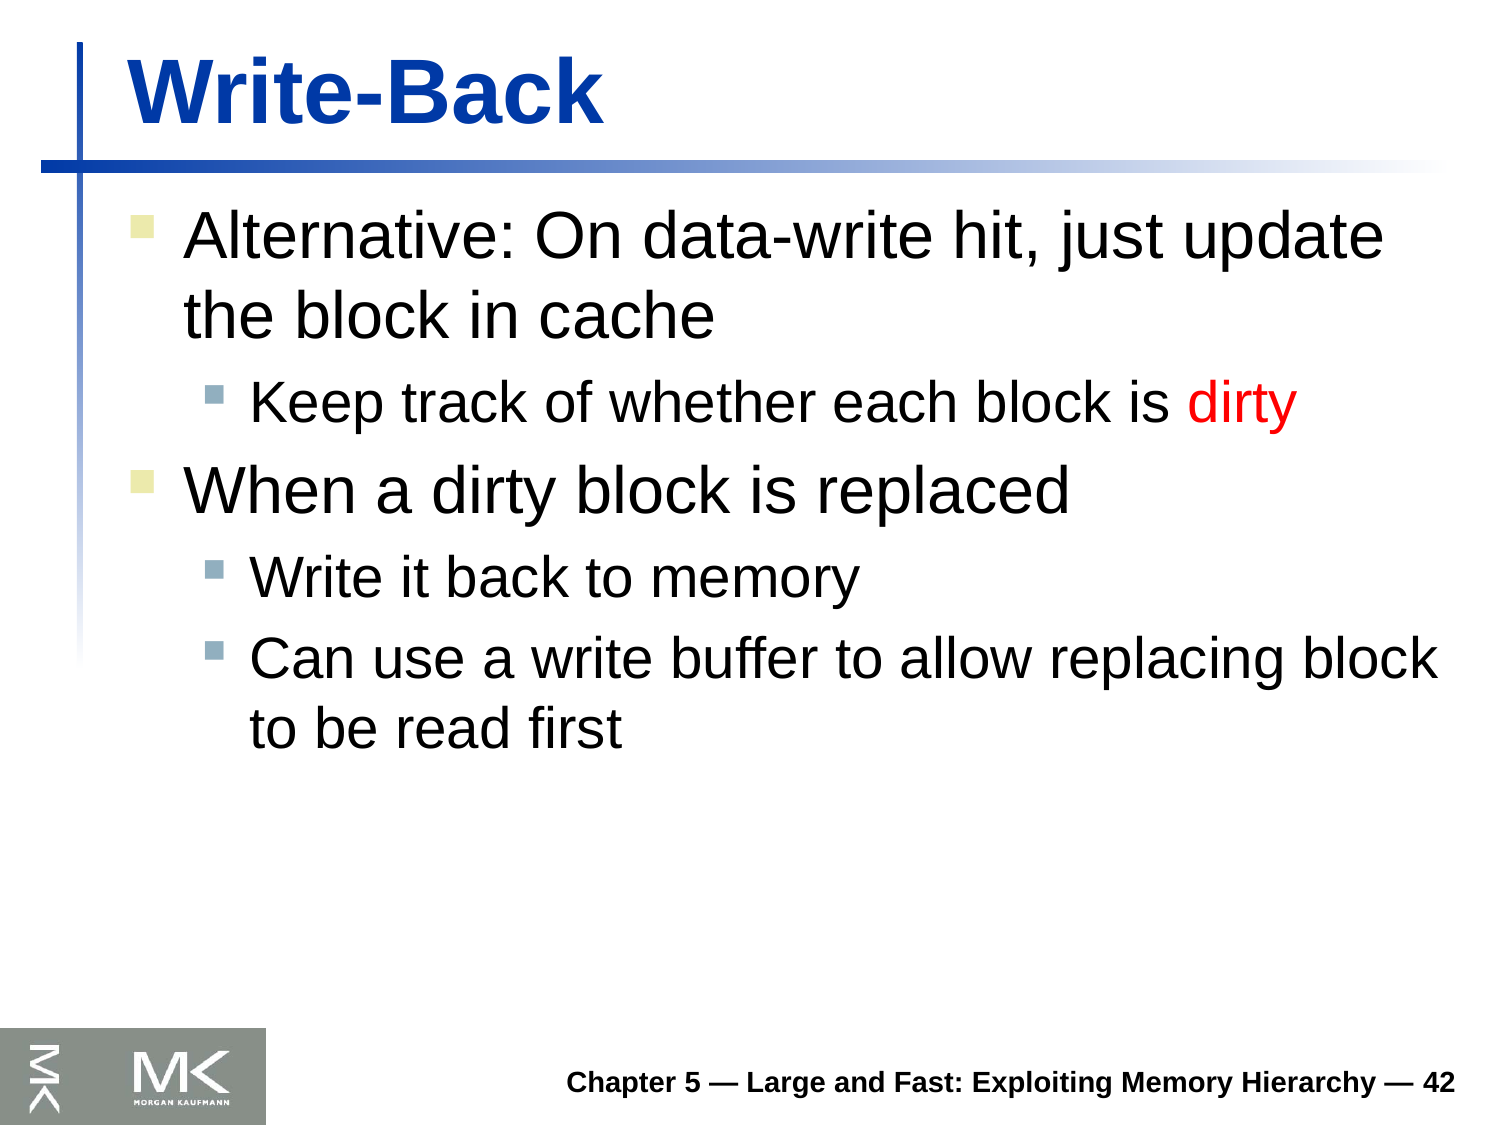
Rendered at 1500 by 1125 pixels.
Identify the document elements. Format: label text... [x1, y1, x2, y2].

list Alternative: On data-write hit, just update the block in cache Keep track of whether each block is dirty When a dirty block is replaced Write it back to memory Can use a write buffer to allow replacing block to be read first [112, 184, 1469, 1024]
title Write-Back [112, 23, 1468, 149]
picture [0, 1028, 266, 1125]
footer Chapter 5 — Large and Fast: Exploiting Memory Hierarchy — 42 [277, 1046, 1471, 1106]
